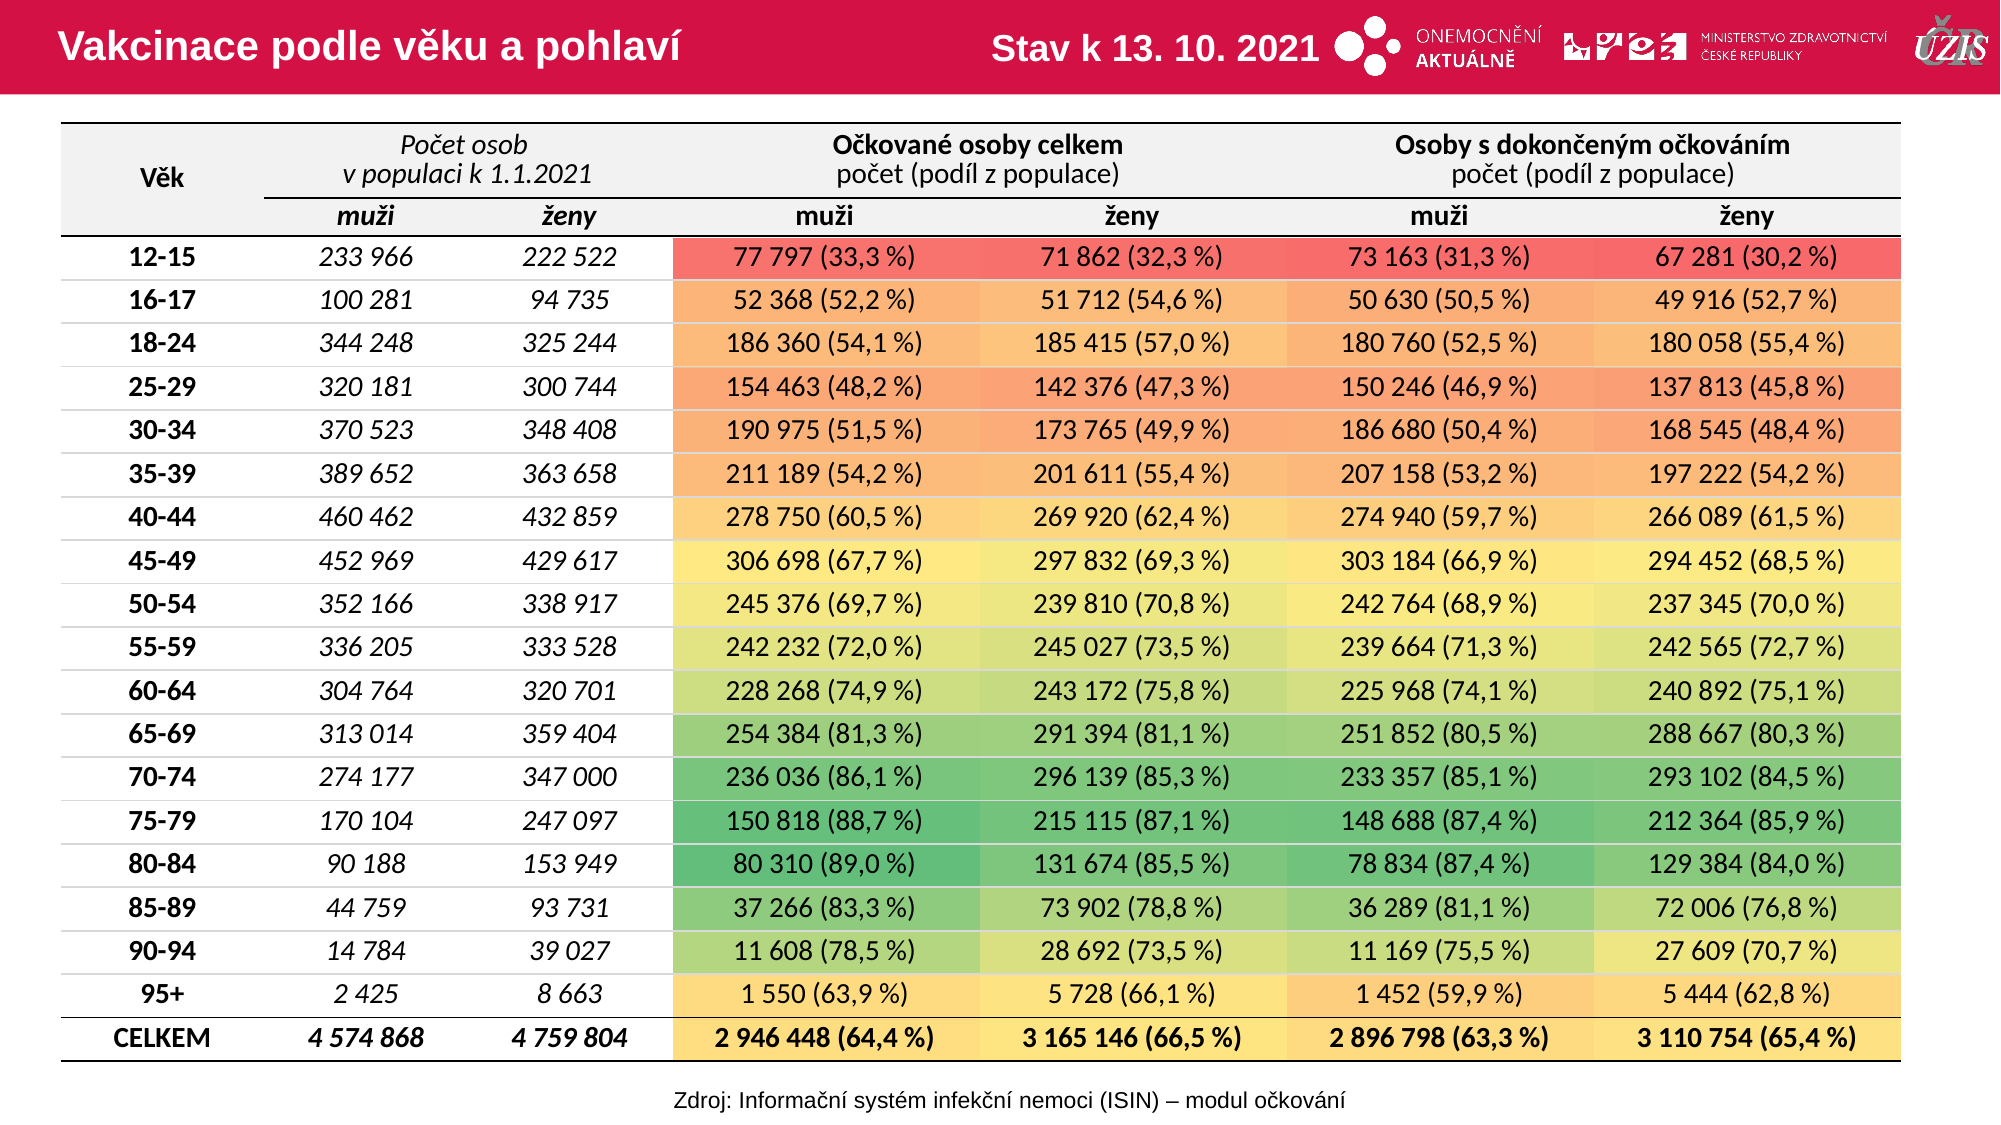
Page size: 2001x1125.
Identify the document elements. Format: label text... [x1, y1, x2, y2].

table_cell 77 797 (33,3 %) [671, 237, 978, 279]
table_cell 236 036 (86,1 %) [671, 758, 978, 800]
table_cell 239 810 (70,8 %) [978, 584, 1286, 626]
table_cell 90-94 [61, 932, 264, 973]
table_cell 211 189 (54,2 %) [671, 454, 978, 496]
table_cell 168 545 (48,4 %) [1593, 411, 1901, 452]
table_cell ženy [468, 199, 671, 235]
table_cell 296 139 (85,3 %) [978, 758, 1286, 800]
table_cell 35-39 [61, 454, 264, 496]
table_cell 72 006 (76,8 %) [1593, 888, 1901, 930]
table_cell 304 764 [264, 671, 468, 713]
table_cell 39 027 [468, 932, 671, 973]
table_cell 251 852 (80,5 %) [1286, 715, 1593, 756]
table_cell 75-79 [61, 801, 264, 843]
table_cell 173 765 (49,9 %) [978, 411, 1286, 452]
table_cell muži [1286, 199, 1593, 235]
table_cell 233 966 [264, 237, 468, 279]
table_cell 93 731 [468, 888, 671, 930]
table_cell 2 425 [264, 975, 468, 1017]
text_box Zdroj: Informační systém infekční nemoci (ISIN) – modul očkování [658, 1078, 1362, 1121]
table_cell 212 364 (85,9 %) [1593, 801, 1901, 843]
table_cell 4 574 868 [264, 1018, 468, 1060]
table_cell 274 177 [264, 758, 468, 800]
table_cell 207 158 (53,2 %) [1286, 454, 1593, 496]
table_cell 370 523 [264, 411, 468, 452]
table_cell 148 688 (87,4 %) [1286, 801, 1593, 843]
table_cell 185 415 (57,0 %) [978, 324, 1286, 366]
table_cell 190 975 (51,5 %) [671, 411, 978, 452]
table_cell 49 916 (52,7 %) [1593, 281, 1901, 322]
table_cell 28 692 (73,5 %) [978, 932, 1286, 973]
table_cell 237 345 (70,0 %) [1593, 584, 1901, 626]
table_cell 288 667 (80,3 %) [1593, 715, 1901, 756]
table_cell 131 674 (85,5 %) [978, 845, 1286, 886]
table_cell 201 611 (55,4 %) [978, 454, 1286, 496]
table_cell 18-24 [61, 324, 264, 366]
table_cell 51 712 (54,6 %) [978, 281, 1286, 322]
table_cell 73 902 (78,8 %) [978, 888, 1286, 930]
table_cell 254 384 (81,3 %) [671, 715, 978, 756]
table_cell 460 462 [264, 498, 468, 539]
table_cell 243 172 (75,8 %) [978, 671, 1286, 713]
table_cell 14 784 [264, 932, 468, 973]
picture [1421, 16, 1542, 76]
table_cell 240 892 (75,1 %) [1593, 671, 1901, 713]
table_cell 11 608 (78,5 %) [671, 932, 978, 973]
table_header Počet osob v populaci k 1.1.2021 [264, 124, 671, 197]
table_cell 153 949 [468, 845, 671, 886]
table_cell 359 404 [468, 715, 671, 756]
text_box Stav k 13. 10. 2021 [976, 16, 1421, 77]
table_cell ženy [978, 199, 1286, 235]
table_cell 80 310 (89,0 %) [671, 845, 978, 886]
table_cell 170 104 [264, 801, 468, 843]
table_cell 338 917 [468, 584, 671, 626]
table_cell 239 664 (71,3 %) [1286, 628, 1593, 669]
table_cell 242 764 (68,9 %) [1286, 584, 1593, 626]
table_cell 95+ [61, 975, 264, 1017]
table_cell 363 658 [468, 454, 671, 496]
table_cell CELKEM [61, 1018, 264, 1060]
table_cell 291 394 (81,1 %) [978, 715, 1286, 756]
table_cell 197 222 (54,2 %) [1593, 454, 1901, 496]
table_cell 245 376 (69,7 %) [671, 584, 978, 626]
table_cell 293 102 (84,5 %) [1593, 758, 1901, 800]
title Vakcinace podle věku a pohlaví [42, 0, 1262, 95]
table_cell 16-17 [61, 281, 264, 322]
table_cell 37 266 (83,3 %) [671, 888, 978, 930]
picture [1915, 15, 1989, 66]
table_cell 52 368 (52,2 %) [671, 281, 978, 322]
table_cell 154 463 (48,2 %) [671, 367, 978, 409]
table_cell 5 728 (66,1 %) [978, 975, 1286, 1017]
table_cell 40-44 [61, 498, 264, 539]
table_cell 245 027 (73,5 %) [978, 628, 1286, 669]
table_cell muži [671, 199, 978, 235]
table_cell 452 969 [264, 541, 468, 583]
table_cell 44 759 [264, 888, 468, 930]
table_cell 344 248 [264, 324, 468, 366]
table_cell 4 759 804 [468, 1018, 671, 1060]
table_cell 320 701 [468, 671, 671, 713]
table_cell 294 452 (68,5 %) [1593, 541, 1901, 583]
table_cell 2 896 798 (63,3 %) [1286, 1018, 1593, 1060]
table_cell 150 818 (88,7 %) [671, 801, 978, 843]
table_header Očkované osoby celkem počet (podíl z populace) [671, 124, 1286, 197]
table_cell 274 940 (59,7 %) [1286, 498, 1593, 539]
table_cell 1 550 (63,9 %) [671, 975, 978, 1017]
table_cell 228 268 (74,9 %) [671, 671, 978, 713]
table_cell 150 246 (46,9 %) [1286, 367, 1593, 409]
table_cell 45-49 [61, 541, 264, 583]
table_cell 352 166 [264, 584, 468, 626]
table_cell 313 014 [264, 715, 468, 756]
table_cell 50-54 [61, 584, 264, 626]
table_cell 50 630 (50,5 %) [1286, 281, 1593, 322]
table_cell 278 750 (60,5 %) [671, 498, 978, 539]
table_cell 36 289 (81,1 %) [1286, 888, 1593, 930]
table_cell 137 813 (45,8 %) [1593, 367, 1901, 409]
table_cell 269 920 (62,4 %) [978, 498, 1286, 539]
table_cell 70-74 [61, 758, 264, 800]
table_cell 222 522 [468, 237, 671, 279]
table_cell 180 058 (55,4 %) [1593, 324, 1901, 366]
table_cell 3 110 754 (65,4 %) [1593, 1018, 1901, 1060]
table_cell 320 181 [264, 367, 468, 409]
table_cell 186 360 (54,1 %) [671, 324, 978, 366]
table_cell 389 652 [264, 454, 468, 496]
table_cell 2 946 448 (64,4 %) [671, 1018, 978, 1060]
table_cell 186 680 (50,4 %) [1286, 411, 1593, 452]
table_cell 429 617 [468, 541, 671, 583]
table_cell 73 163 (31,3 %) [1286, 237, 1593, 279]
table_cell 55-59 [61, 628, 264, 669]
table_cell 129 384 (84,0 %) [1593, 845, 1901, 886]
table_cell 67 281 (30,2 %) [1593, 237, 1901, 279]
table_cell 347 000 [468, 758, 671, 800]
table_cell 300 744 [468, 367, 671, 409]
table_cell 11 169 (75,5 %) [1286, 932, 1593, 973]
table_cell 215 115 (87,1 %) [978, 801, 1286, 843]
table_cell 242 232 (72,0 %) [671, 628, 978, 669]
table_cell 333 528 [468, 628, 671, 669]
table_header Věk [61, 124, 264, 235]
table_cell 225 968 (74,1 %) [1286, 671, 1593, 713]
table_cell 5 444 (62,8 %) [1593, 975, 1901, 1017]
table_cell 297 832 (69,3 %) [978, 541, 1286, 583]
table_cell 242 565 (72,7 %) [1593, 628, 1901, 669]
table_header Osoby s dokončeným očkováním počet (podíl z populace) [1286, 124, 1901, 197]
table_cell 303 184 (66,9 %) [1286, 541, 1593, 583]
table_cell 1 452 (59,9 %) [1286, 975, 1593, 1017]
table_cell 78 834 (87,4 %) [1286, 845, 1593, 886]
table_cell 3 165 146 (66,5 %) [978, 1018, 1286, 1060]
table_cell 27 609 (70,7 %) [1593, 932, 1901, 973]
table_cell 90 188 [264, 845, 468, 886]
table_cell 432 859 [468, 498, 671, 539]
table_cell 336 205 [264, 628, 468, 669]
table_cell 30-34 [61, 411, 264, 452]
picture [1563, 31, 1888, 60]
table_cell 71 862 (32,3 %) [978, 237, 1286, 279]
table_cell 348 408 [468, 411, 671, 452]
table_cell 80-84 [61, 845, 264, 886]
table_cell 12-15 [61, 237, 264, 279]
table_cell 60-64 [61, 671, 264, 713]
table_cell 85-89 [61, 888, 264, 930]
table_cell 306 698 (67,7 %) [671, 541, 978, 583]
table_cell 65-69 [61, 715, 264, 756]
table_cell 180 760 (52,5 %) [1286, 324, 1593, 366]
table_cell 8 663 [468, 975, 671, 1017]
table_cell muži [264, 199, 468, 235]
table_cell 247 097 [468, 801, 671, 843]
table_cell 94 735 [468, 281, 671, 322]
table_cell 25-29 [61, 367, 264, 409]
table_cell 266 089 (61,5 %) [1593, 498, 1901, 539]
table_cell 233 357 (85,1 %) [1286, 758, 1593, 800]
table_cell 142 376 (47,3 %) [978, 367, 1286, 409]
table_cell 325 244 [468, 324, 671, 366]
table_cell ženy [1593, 199, 1901, 235]
table_cell 100 281 [264, 281, 468, 322]
